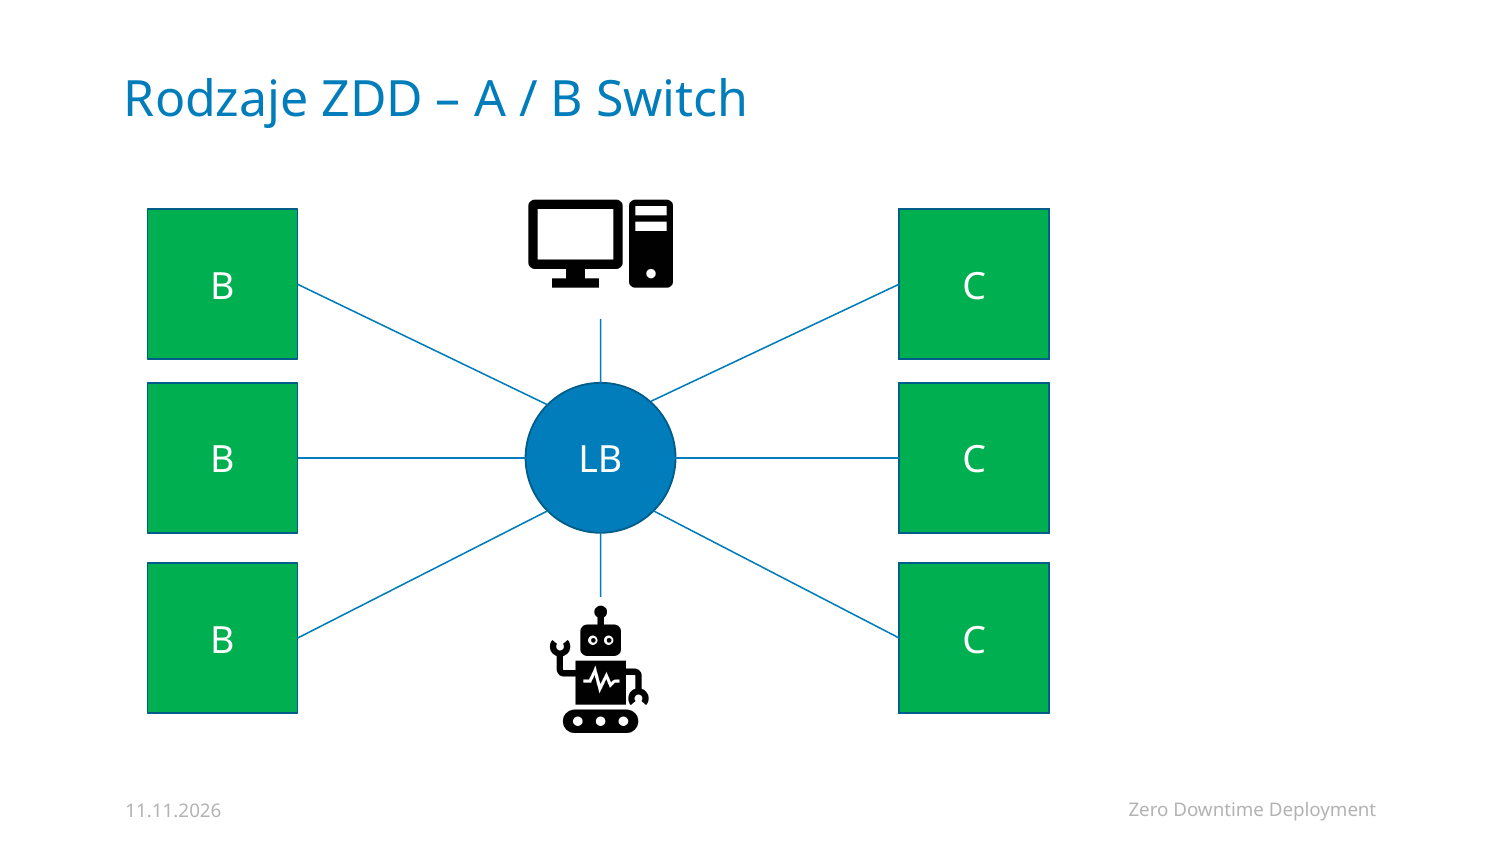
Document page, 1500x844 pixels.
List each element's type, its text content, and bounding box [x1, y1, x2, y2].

title Rodzaje ZDD – A / B Switch [123, 67, 1376, 127]
text_box C [898, 208, 1050, 360]
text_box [297, 283, 548, 405]
footer Zero Downtime Deployment [1080, 776, 1376, 844]
text_box C [898, 562, 1050, 714]
picture [525, 596, 676, 748]
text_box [653, 510, 900, 639]
text_box B [147, 208, 298, 360]
text_box B [147, 382, 298, 534]
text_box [297, 510, 548, 639]
text_box B [147, 562, 298, 714]
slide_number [125, 778, 1034, 844]
picture [525, 168, 676, 319]
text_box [650, 283, 900, 402]
text_box LB [524, 381, 677, 534]
text_box C [898, 382, 1050, 534]
